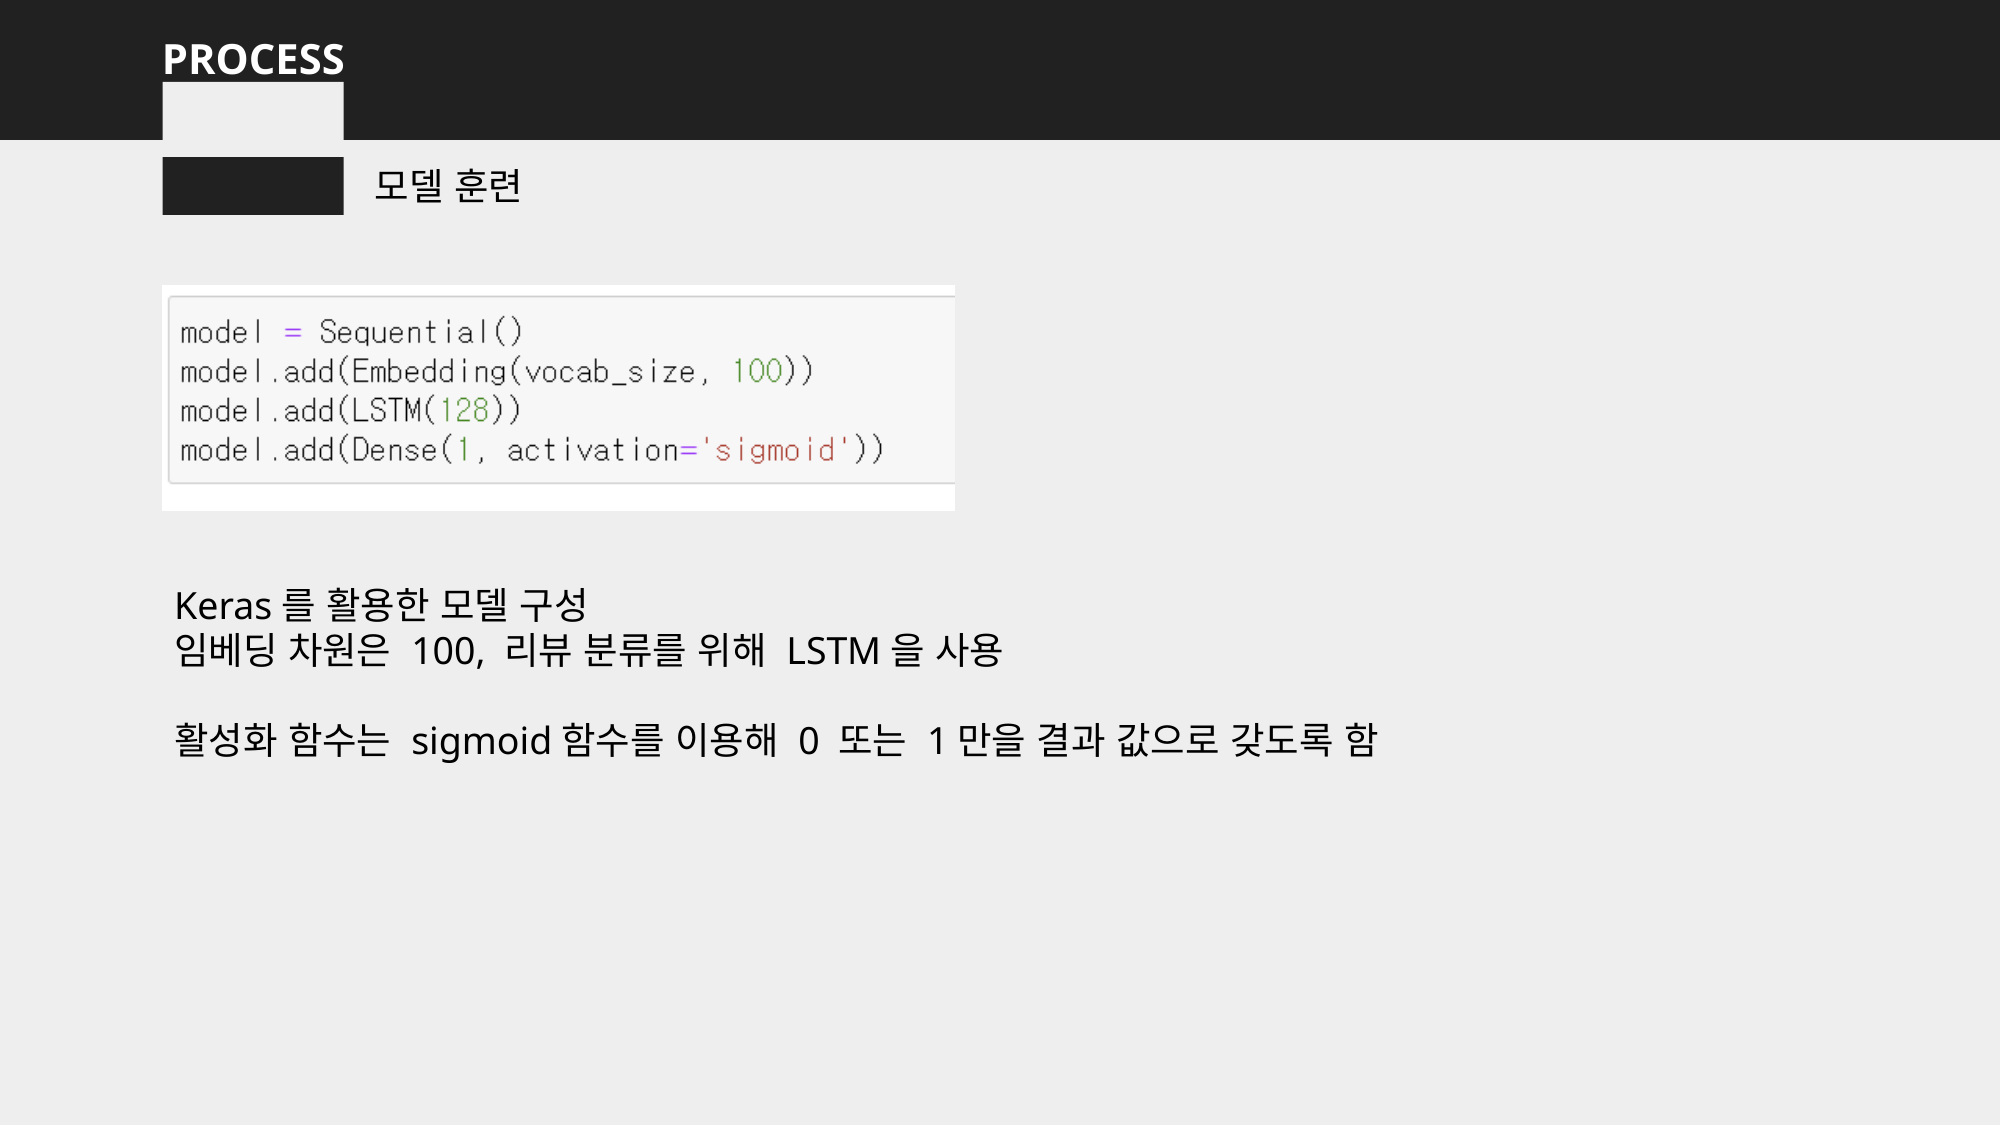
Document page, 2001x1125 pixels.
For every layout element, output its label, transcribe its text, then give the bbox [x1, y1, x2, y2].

text_box [0, 0, 161, 141]
text_box [345, 0, 2000, 141]
text_box 모델 훈련 [359, 155, 1287, 216]
text_box [161, 156, 345, 216]
text_box Keras를 활용한 모델 구성 임베딩 차원은 100, 리뷰 분류를 위해 LSTM을 사용 활성화 함수는 sigmoid함수를 이용해 0 또는 1만을 결과 값으로 갖도록 함 [159, 574, 1488, 770]
text_box PROCESS [147, 0, 360, 91]
text_box [161, 81, 345, 141]
picture [162, 285, 955, 511]
